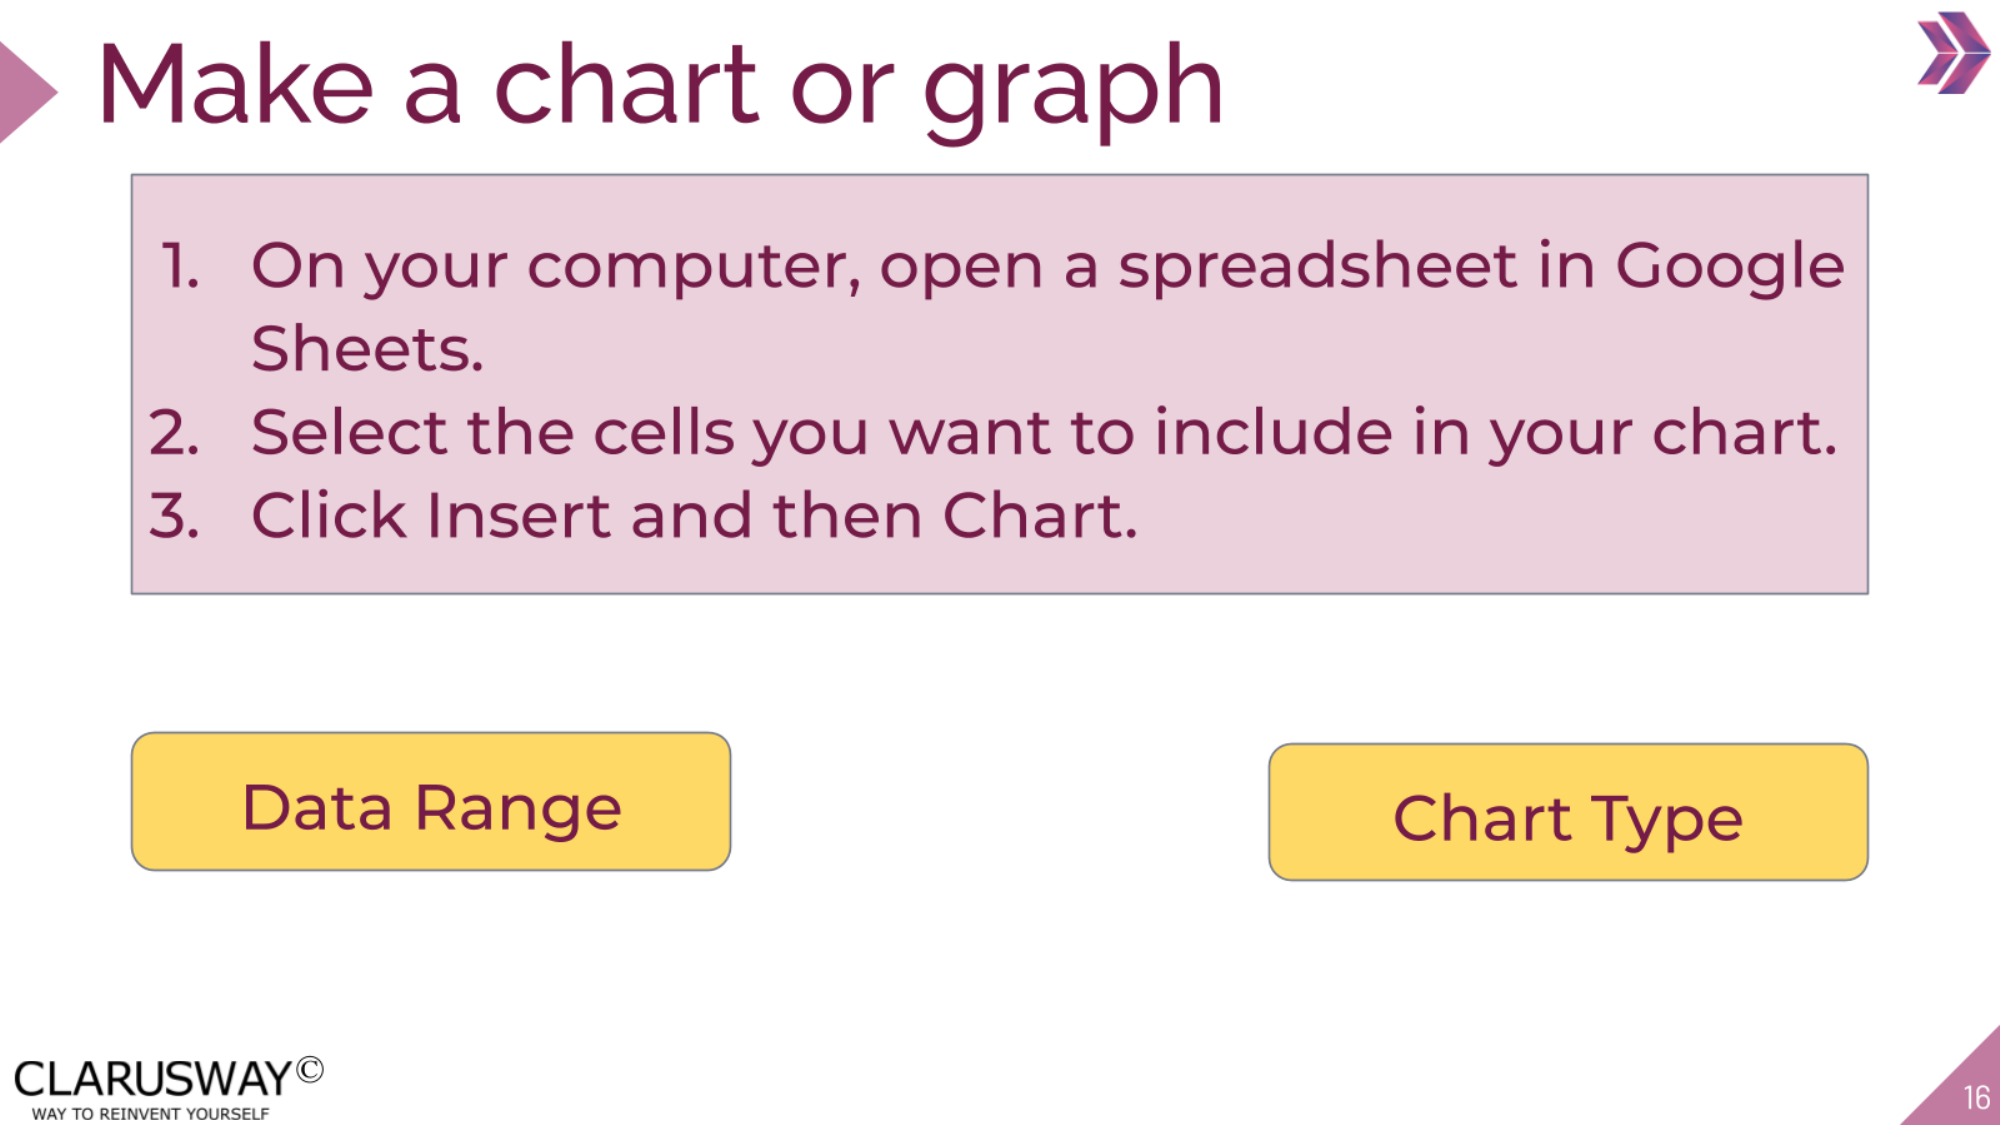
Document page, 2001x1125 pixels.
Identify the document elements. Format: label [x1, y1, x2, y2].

list [0, 0, 2000, 1125]
